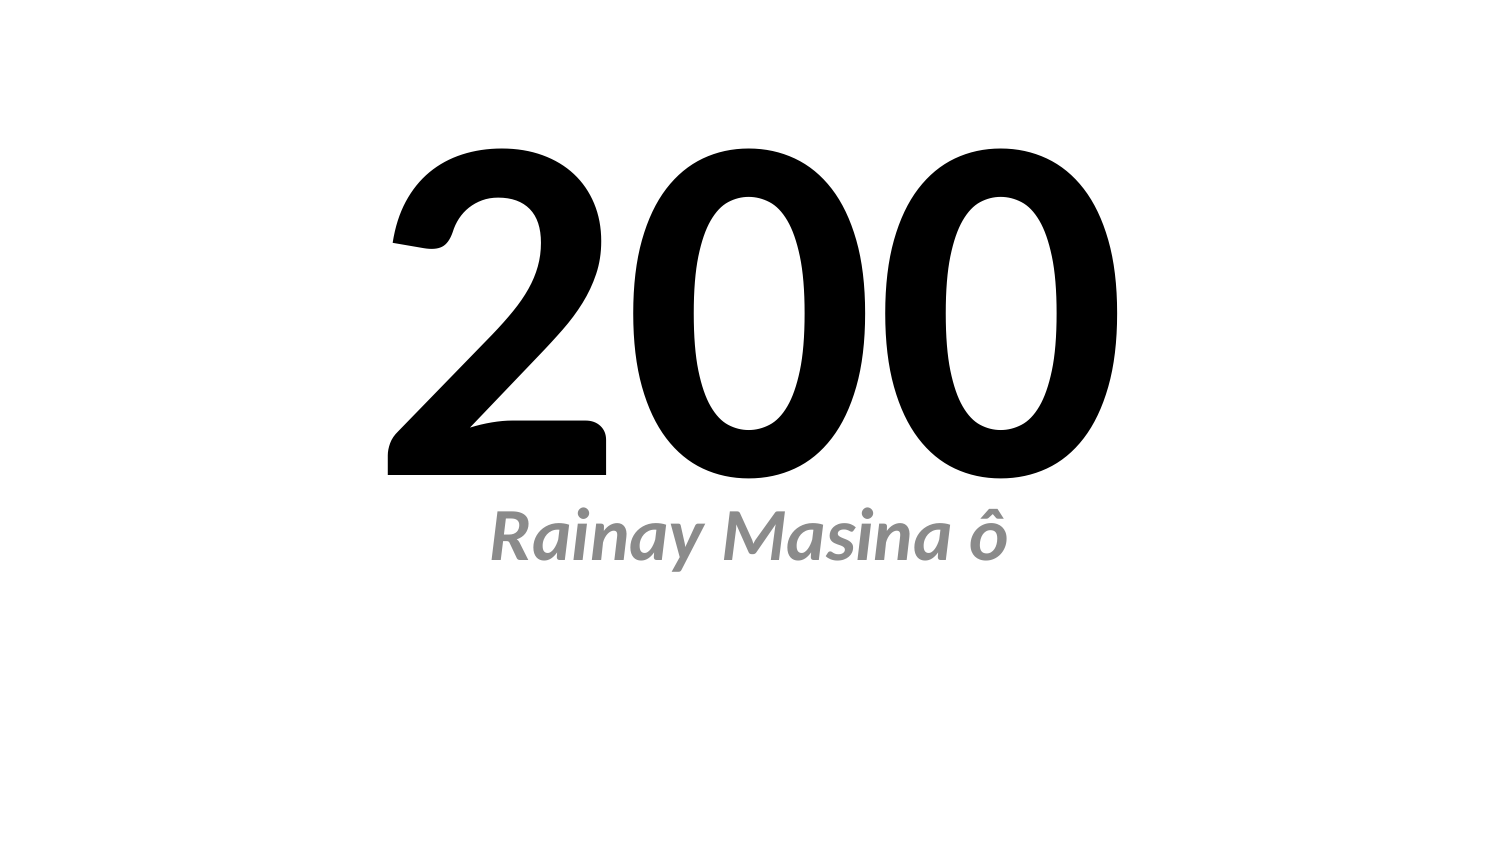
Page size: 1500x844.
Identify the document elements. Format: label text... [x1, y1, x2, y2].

subtitle Rainay Masina ô [225, 478, 1275, 694]
title 200 [112, 185, 1388, 367]
